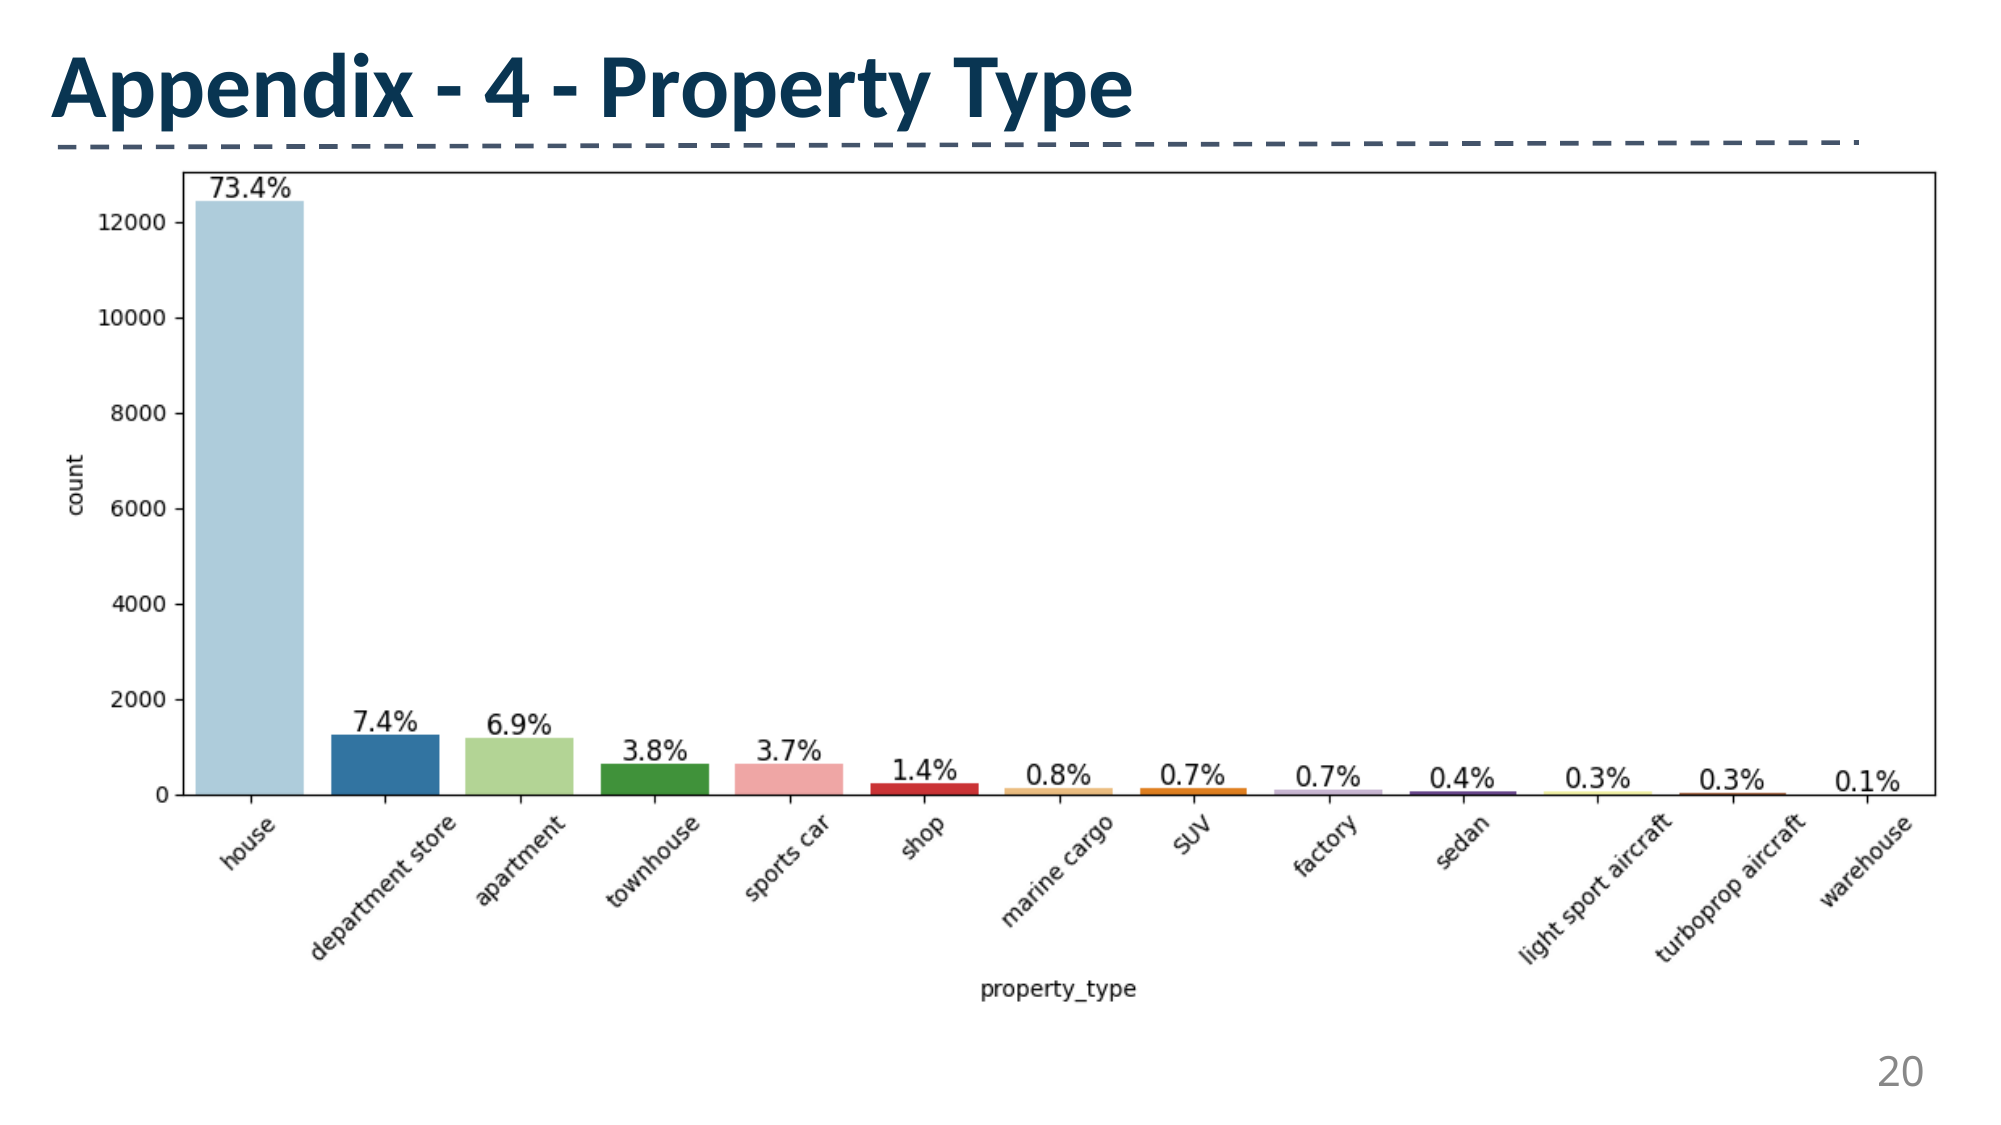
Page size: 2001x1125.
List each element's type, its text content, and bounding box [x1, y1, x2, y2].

picture [49, 156, 1951, 1018]
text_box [57, 142, 1859, 148]
title Appendix - 4 - Property Type [36, 40, 1938, 134]
slide_number 20 [1473, 1040, 1941, 1100]
